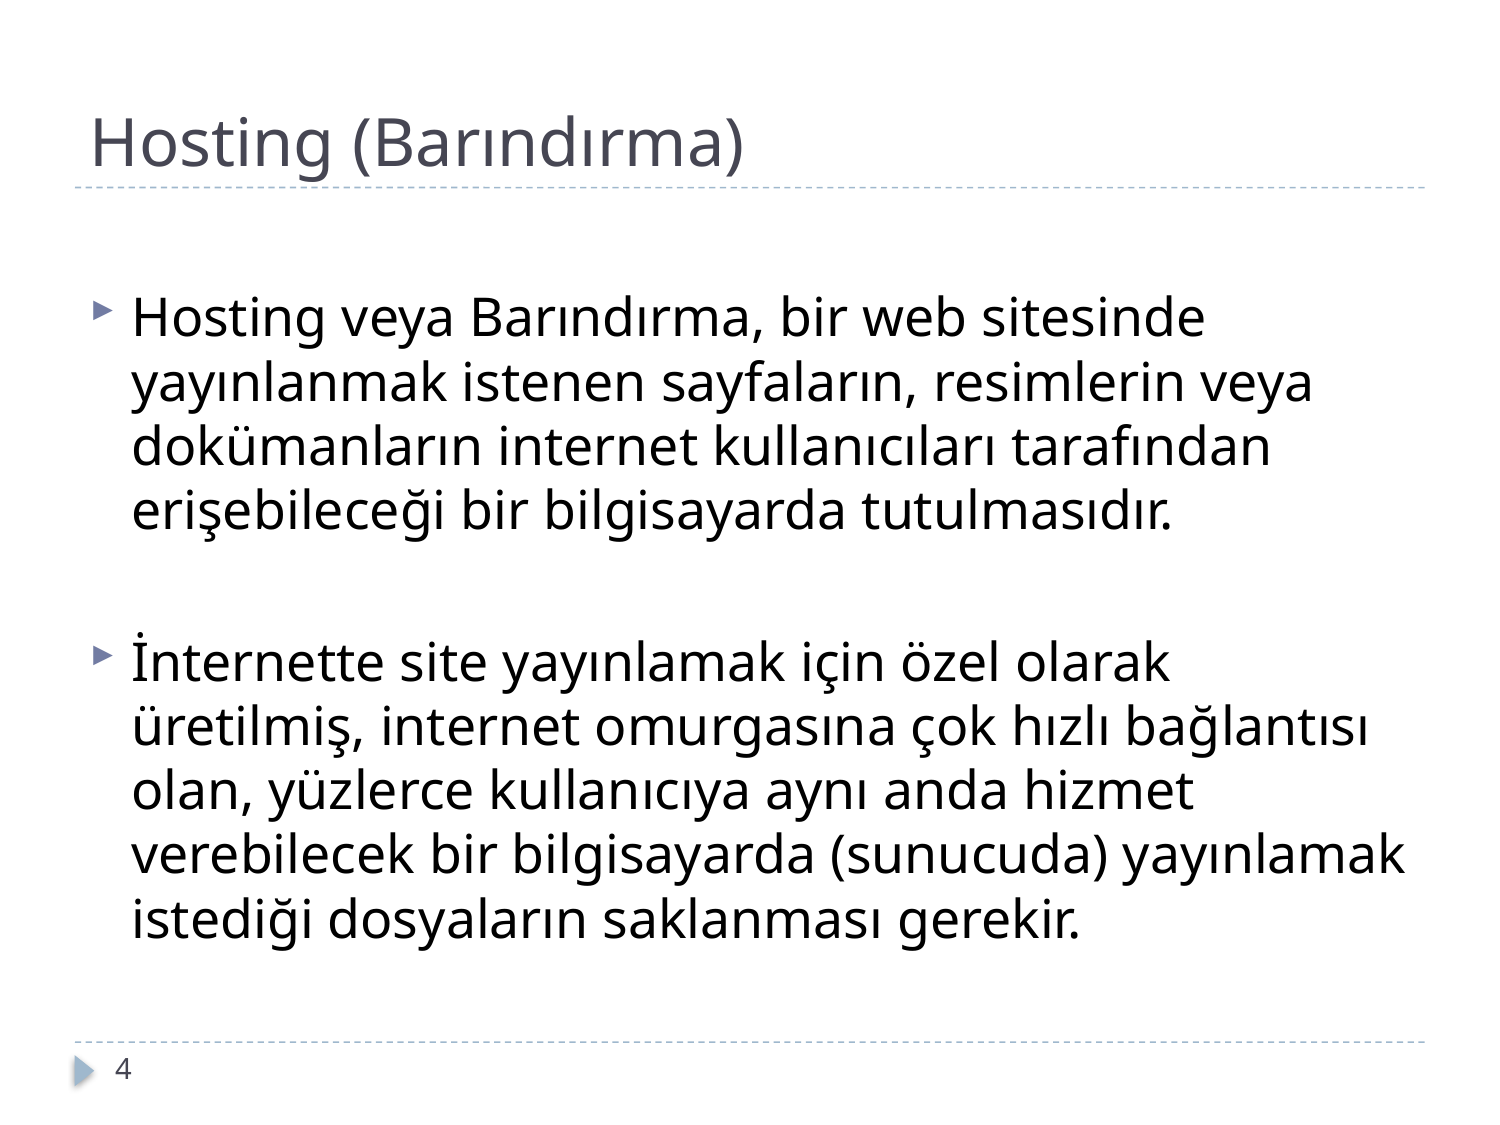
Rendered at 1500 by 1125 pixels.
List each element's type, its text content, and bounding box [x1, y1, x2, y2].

list Hosting veya Barındırma, bir web sitesinde yayınlanmak istenen sayfaların, resimlerin veya dokümanların internet kullanıcıları tarafından erişebileceği bir bilgisayarda tutulmasıdır. İnternette site yayınlamak için özel olarak üretilmiş, internet omurgasına çok hızlı bağlantısı olan, yüzlerce kullanıcıya aynı anda hizmet verebilecek bir bilgisayarda (sunucuda) yayınlamak istediği dosyaların saklanması gerekir. [75, 200, 1425, 1010]
title Hosting (Barındırma) [75, 24, 1425, 188]
slide_number 4 [100, 1042, 426, 1103]
